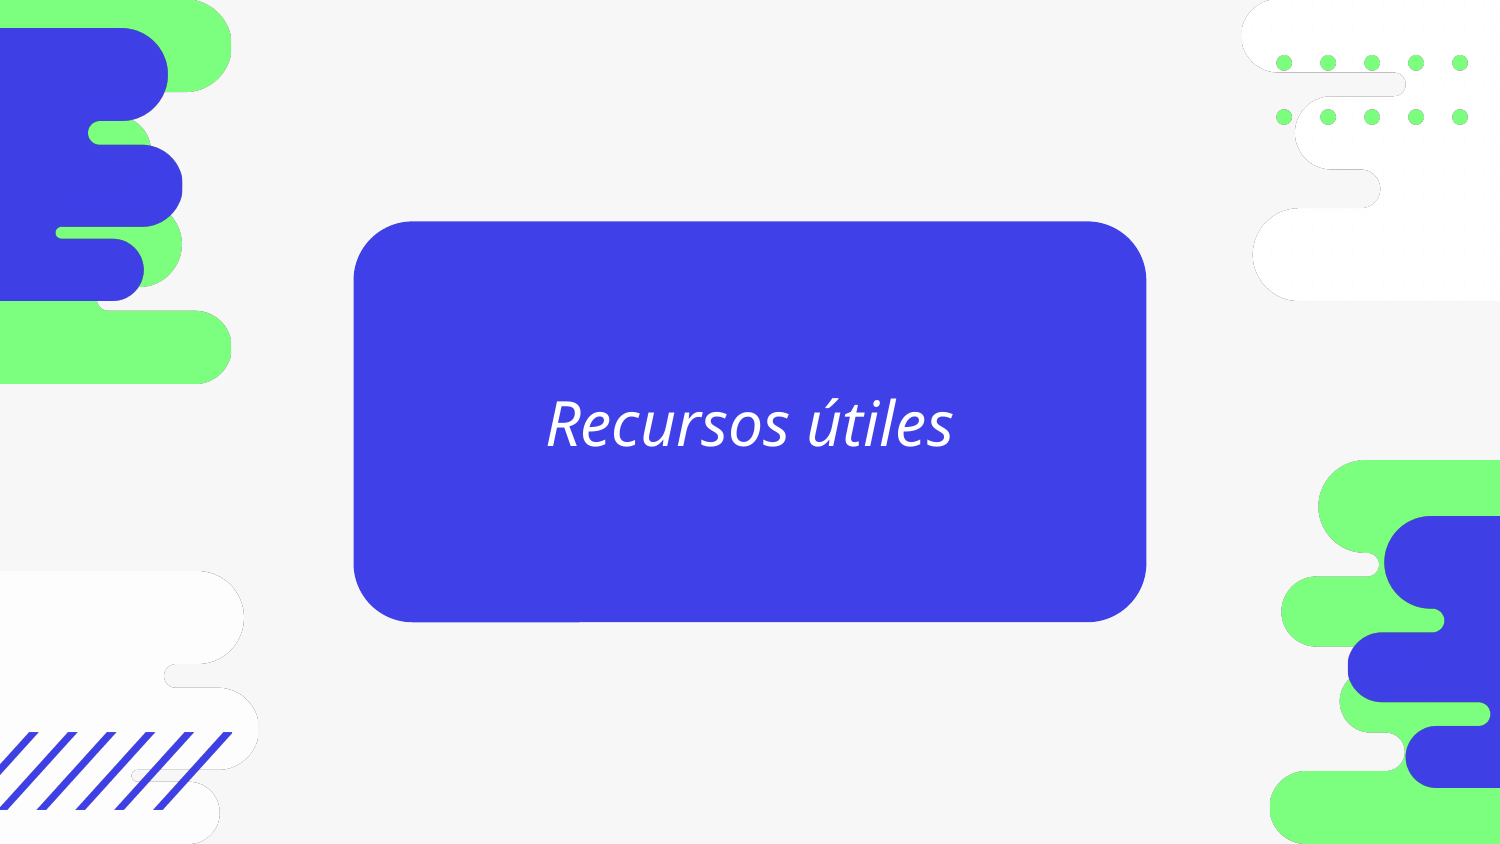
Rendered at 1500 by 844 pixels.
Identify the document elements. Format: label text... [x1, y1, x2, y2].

text_box Recursos útiles [353, 221, 1147, 623]
picture [1241, 0, 1500, 301]
picture [1269, 460, 1500, 844]
picture [0, 0, 232, 384]
picture [0, 571, 259, 844]
